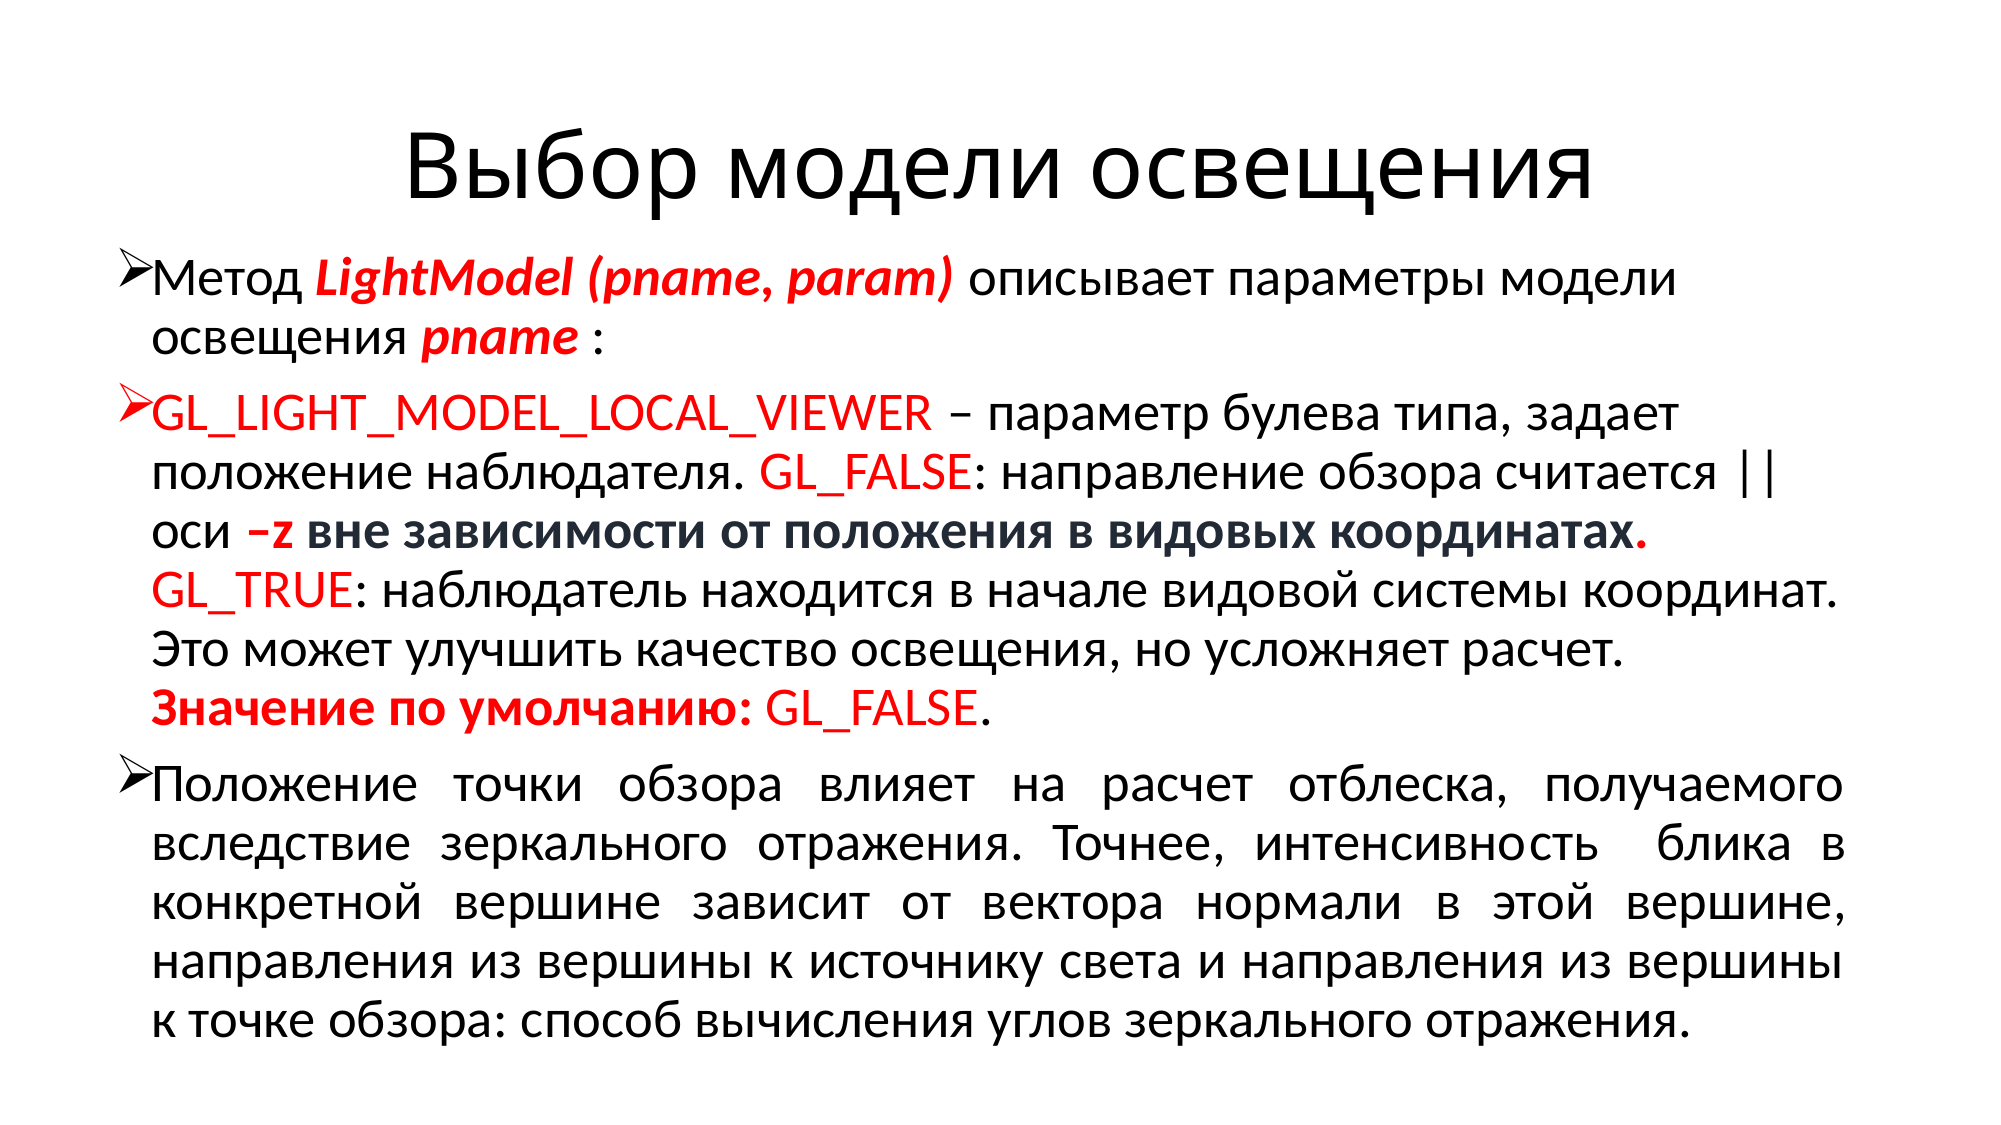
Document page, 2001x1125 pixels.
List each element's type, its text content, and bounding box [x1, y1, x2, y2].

list Метод LightModel (pname, param) описывает параметры модели освещения pname : GL_LIGHT_MODEL_LOCAL_VIEWER – параметр булева типа, задает положение наблюдателя. GL_FALSE: направление обзора считается || оси –z вне зависимости от положения в видовых координатах. GL_TRUE: наблюдатель находится в начале видовой системы координат. Это может улучшить качество освещения, но усложняет расчет. Значение по умолчанию: GL_FALSE. Положение точки обзора влияет на расчет отблеска, получаемого вследствие зеркального отражения. Точнее, интенсивноcть блика в конкретной вершине зависит от вектора нормали в этой вершине, направления из вершины к источнику света и направления из вершины к точке обзора: cпособ вычисления углов зеркального отражения. [99, 240, 1863, 1066]
title Выбор модели освещения [137, 59, 1863, 240]
